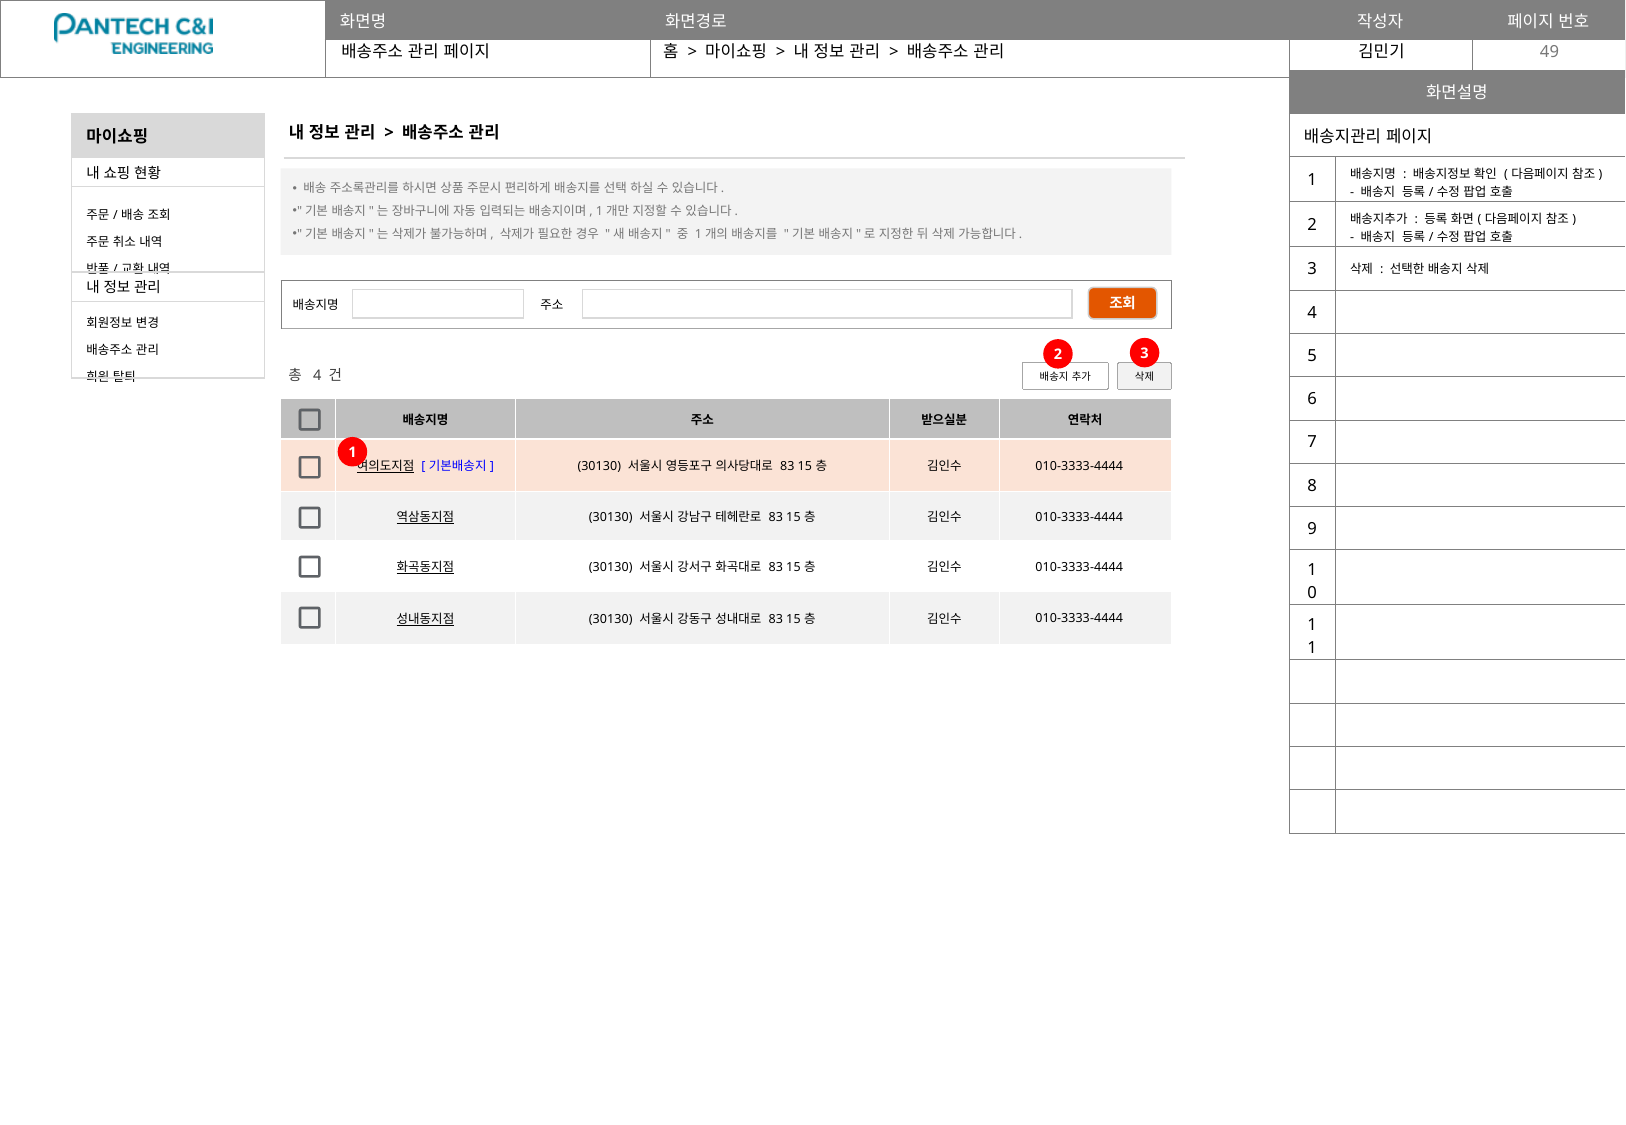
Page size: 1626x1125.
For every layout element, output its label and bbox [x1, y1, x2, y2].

table_cell [72, 273, 264, 301]
picture [294, 551, 325, 582]
table_cell [1336, 334, 1625, 376]
picture [294, 452, 325, 482]
table_cell [1336, 464, 1625, 506]
table_cell [281, 592, 335, 644]
table_cell [1000, 592, 1171, 644]
table_cell [1290, 157, 1335, 201]
table_cell [1290, 114, 1625, 156]
table_header [72, 115, 264, 157]
table_cell [516, 440, 889, 491]
table_cell [1336, 247, 1625, 290]
text_box [272, 351, 364, 399]
table_cell [336, 492, 515, 540]
table_cell [1336, 157, 1625, 201]
table_header [282, 281, 1171, 328]
table_cell [336, 440, 515, 491]
table_cell [1290, 377, 1335, 420]
table_cell [516, 542, 889, 591]
table_cell [72, 187, 264, 271]
table_cell [1336, 421, 1625, 463]
table_cell [890, 440, 999, 491]
table_cell [1336, 605, 1625, 659]
table_cell [1000, 440, 1171, 491]
picture [294, 404, 325, 434]
table_cell [1336, 377, 1625, 420]
table_cell [890, 542, 999, 591]
table_cell [1336, 202, 1625, 246]
table_cell [72, 302, 264, 377]
table_header [281, 399, 335, 438]
table_cell [336, 542, 515, 591]
table_cell [1290, 605, 1335, 659]
table_header [1290, 71, 1625, 113]
table_cell [1290, 747, 1335, 789]
picture [294, 503, 325, 533]
table_header [516, 399, 889, 438]
table_header [890, 399, 999, 438]
table_cell [1336, 747, 1625, 789]
table_cell [890, 492, 999, 540]
table_cell [281, 492, 335, 540]
table_cell [516, 492, 889, 540]
table_cell [1290, 790, 1335, 833]
table_cell [1000, 542, 1171, 591]
table_cell [1336, 790, 1625, 833]
table_cell [1290, 550, 1335, 604]
table_cell [1290, 334, 1335, 376]
table_header [336, 399, 515, 438]
table_cell [1336, 660, 1625, 703]
table_cell [1290, 247, 1335, 290]
picture [54, 13, 213, 54]
table_cell [1336, 704, 1625, 746]
table_cell [516, 592, 889, 644]
table_cell [72, 158, 264, 186]
table_cell [1336, 507, 1625, 549]
text_box [273, 109, 574, 155]
text_box [1088, 287, 1157, 319]
table_cell [1290, 464, 1335, 506]
text_box [326, 33, 1091, 68]
table_cell [890, 592, 999, 644]
table_cell [1290, 291, 1335, 333]
table_cell [1290, 704, 1335, 746]
text_box [337, 436, 368, 467]
table_cell [281, 542, 335, 591]
text_box [1022, 339, 1109, 390]
table_cell [281, 440, 335, 491]
table_cell [336, 592, 515, 644]
table_cell [1000, 492, 1171, 540]
table_cell [1290, 507, 1335, 549]
picture [294, 602, 325, 633]
table_header [1000, 399, 1171, 438]
text_box [1117, 337, 1172, 390]
text_box [280, 168, 1172, 255]
slide_number [1474, 33, 1625, 70]
table_cell [1336, 550, 1625, 604]
table_cell [1290, 421, 1335, 463]
table_cell [1290, 660, 1335, 703]
table_cell [1290, 202, 1335, 246]
table_cell [1336, 291, 1625, 333]
